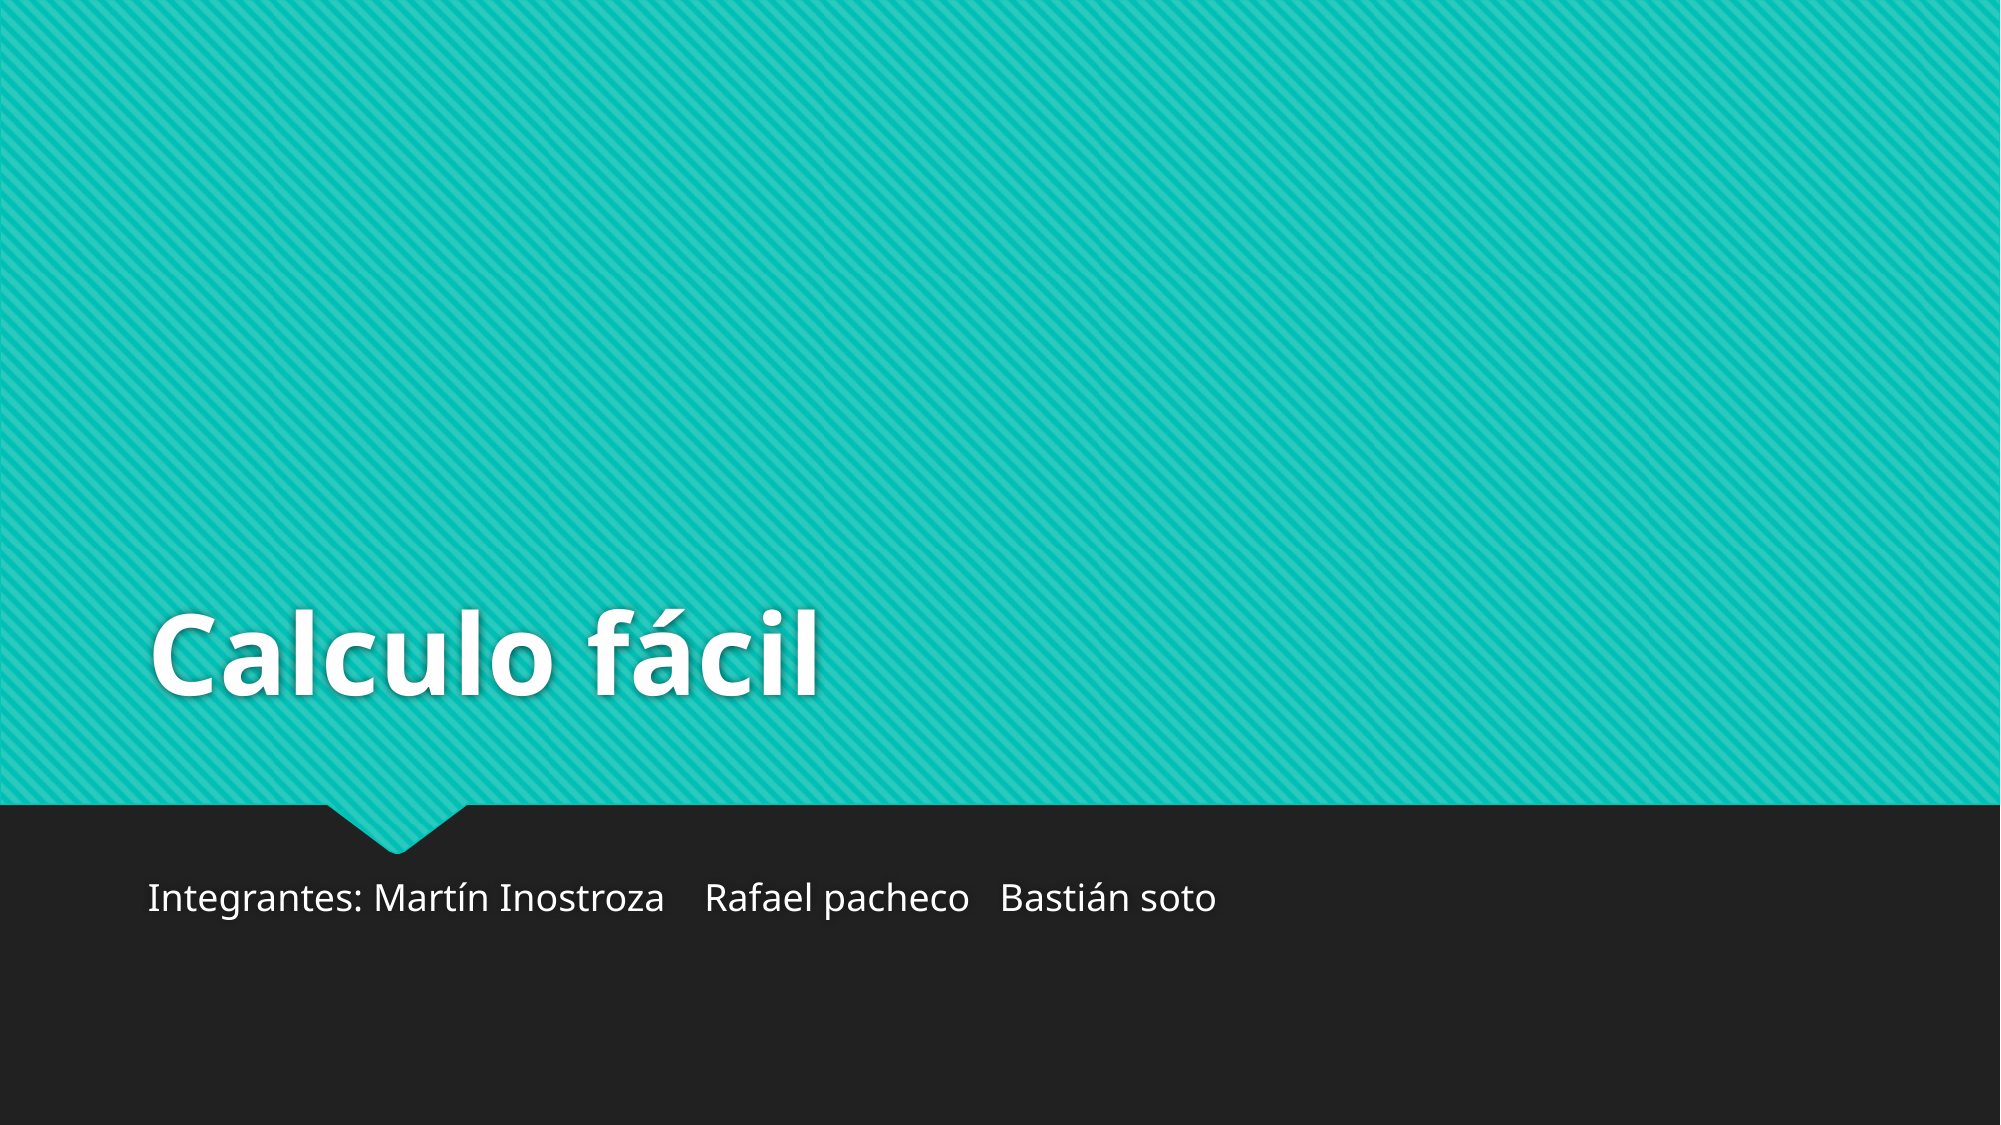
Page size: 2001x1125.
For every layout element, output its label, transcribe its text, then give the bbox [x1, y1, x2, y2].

title Calculo fácil [132, 237, 1868, 726]
subtitle Integrantes: Martín Inostroza Rafael pacheco Bastián soto [132, 866, 1868, 938]
